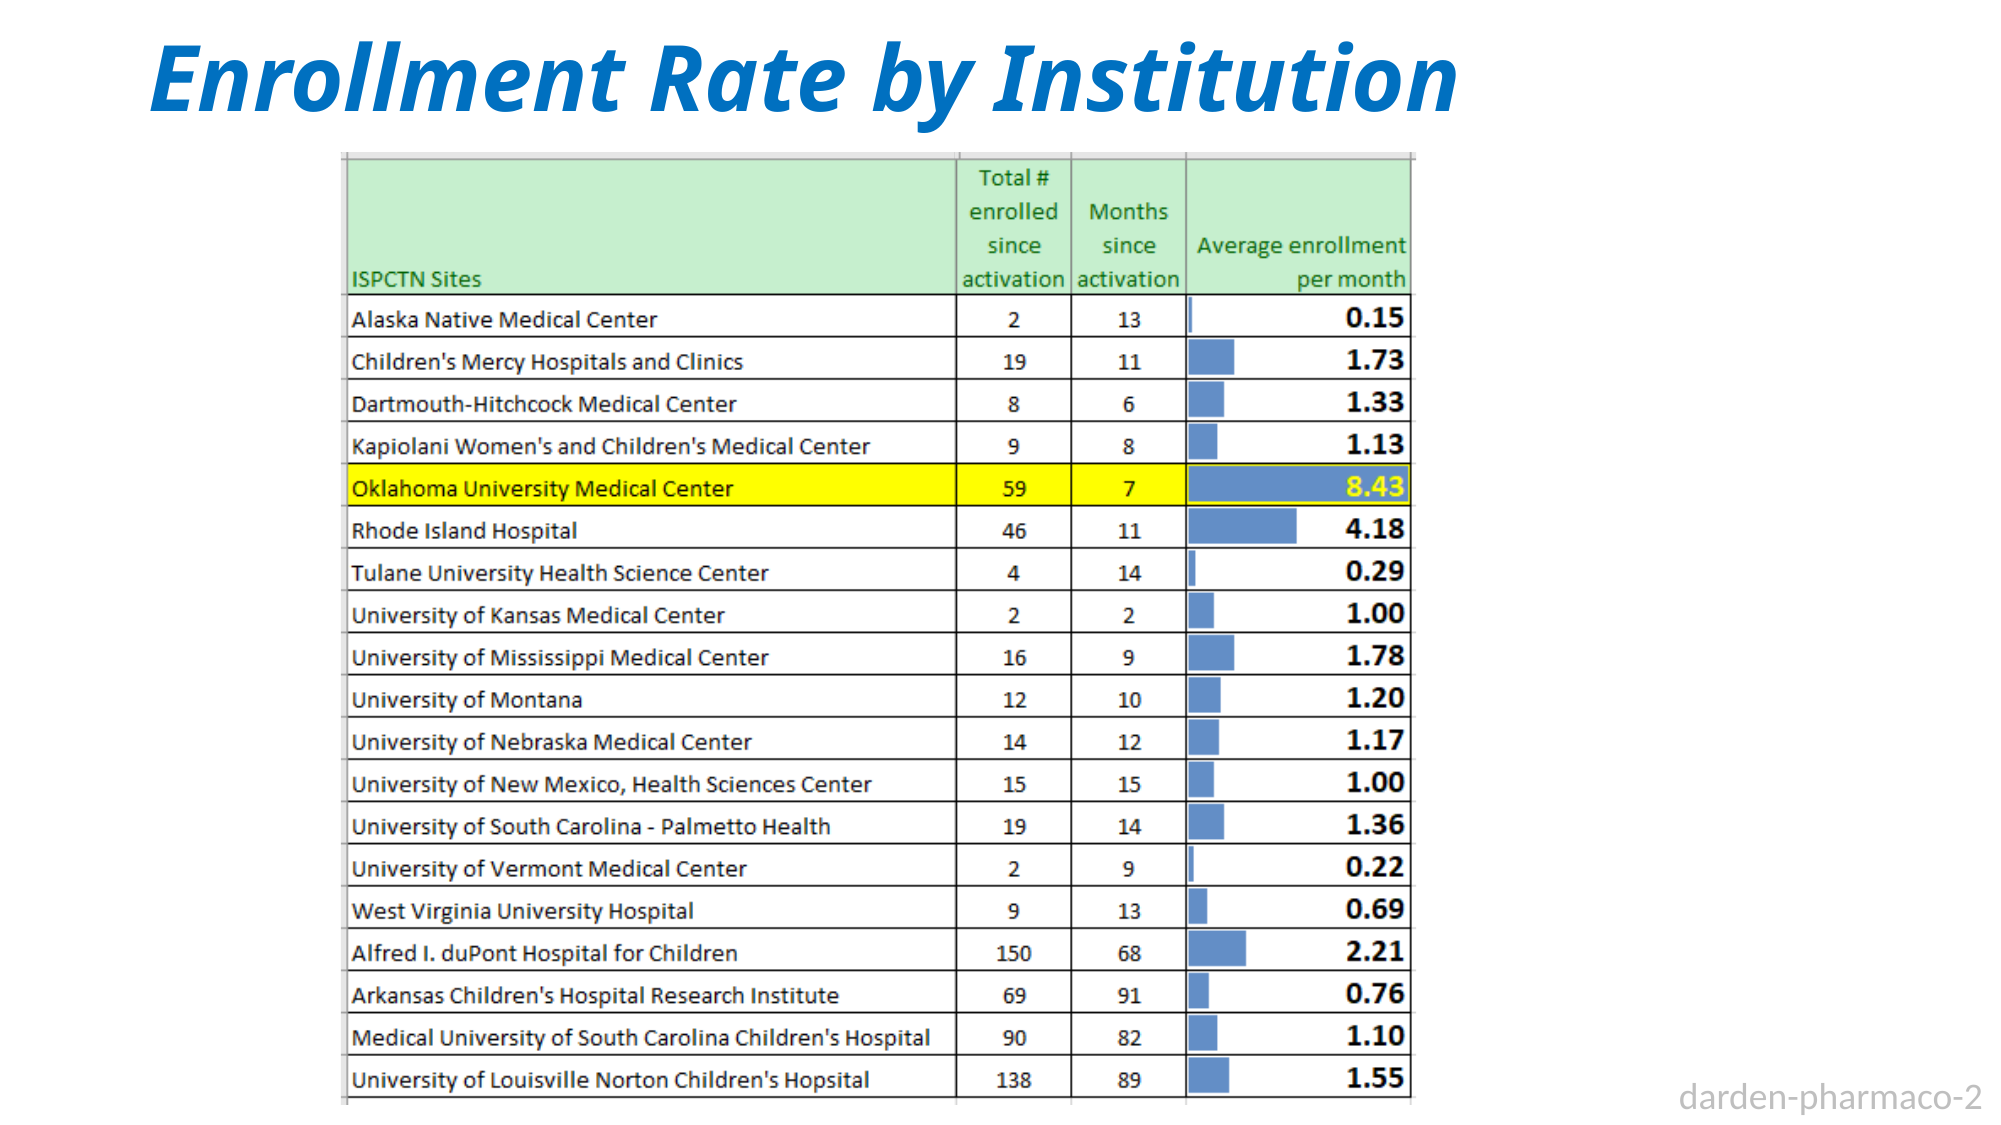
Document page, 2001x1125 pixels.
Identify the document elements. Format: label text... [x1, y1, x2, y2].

text_box darden-pharmaco-2 [1664, 1064, 1999, 1125]
picture [340, 152, 1417, 1105]
title Enrollment Rate by Institution [133, 11, 1859, 153]
